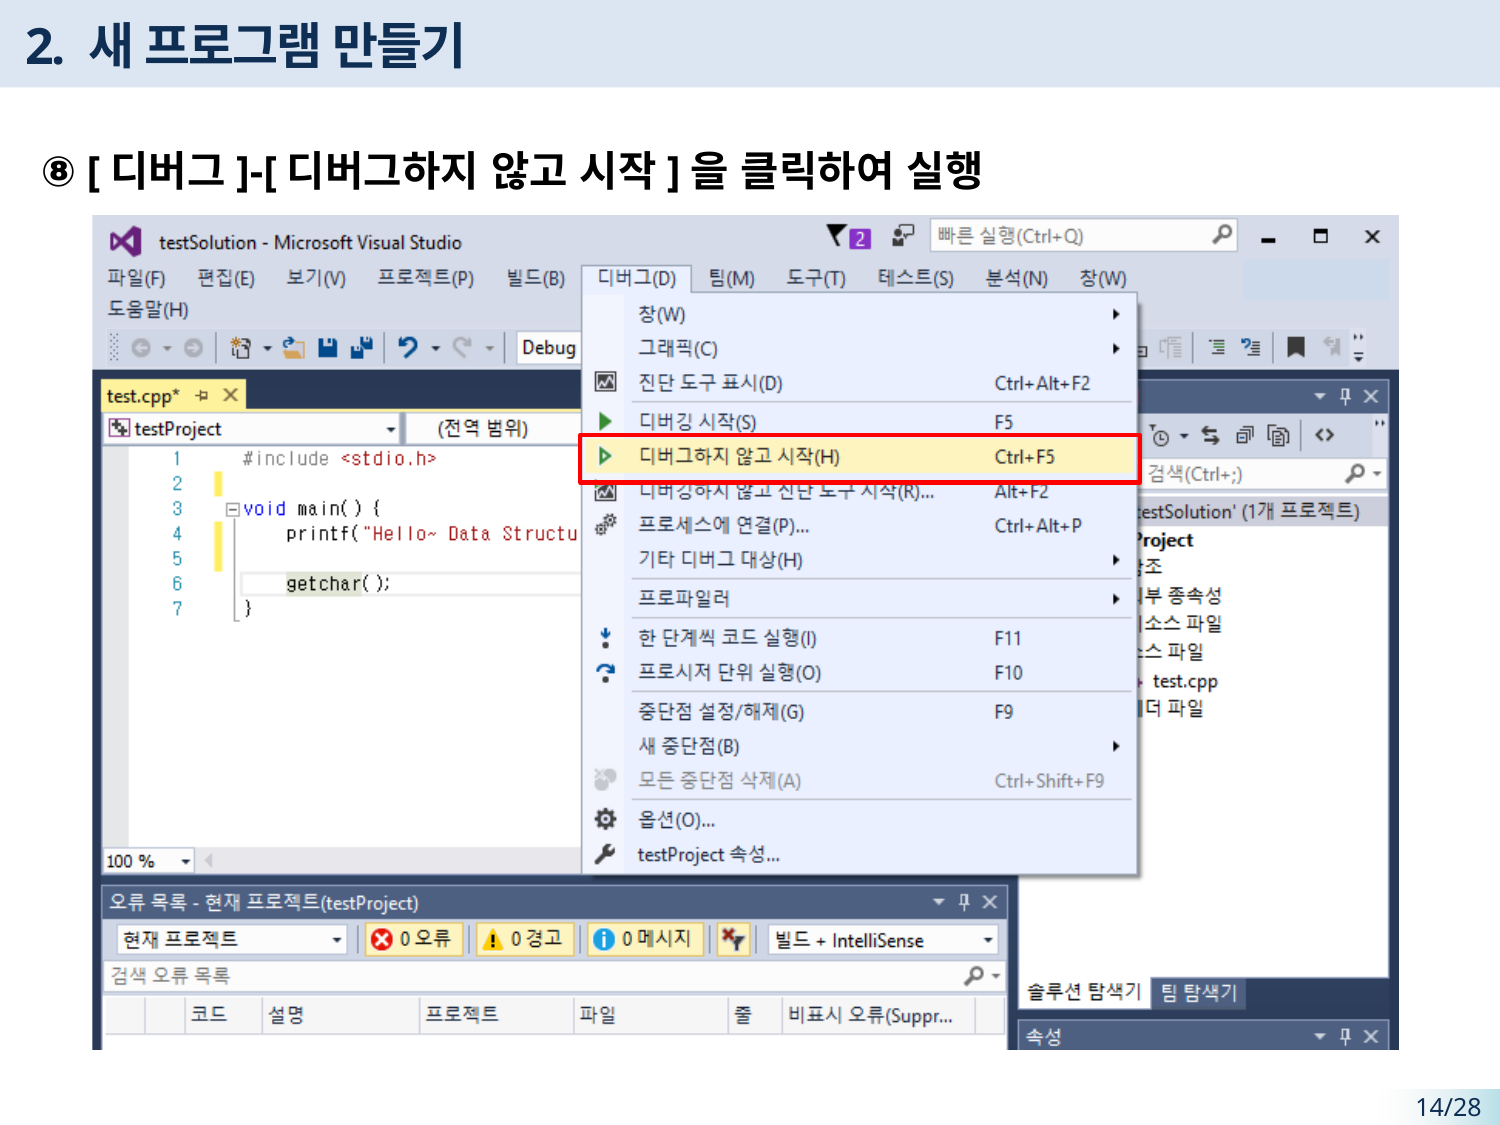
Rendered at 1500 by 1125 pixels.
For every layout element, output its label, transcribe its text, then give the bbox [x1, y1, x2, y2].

title 2. 새 프로그램 만들기 [10, 5, 1288, 84]
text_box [92, 215, 1400, 1050]
list ⑧ [디버그]-[디버그하지 않고 시작]을 클릭하여 실행 [10, 126, 1481, 1057]
